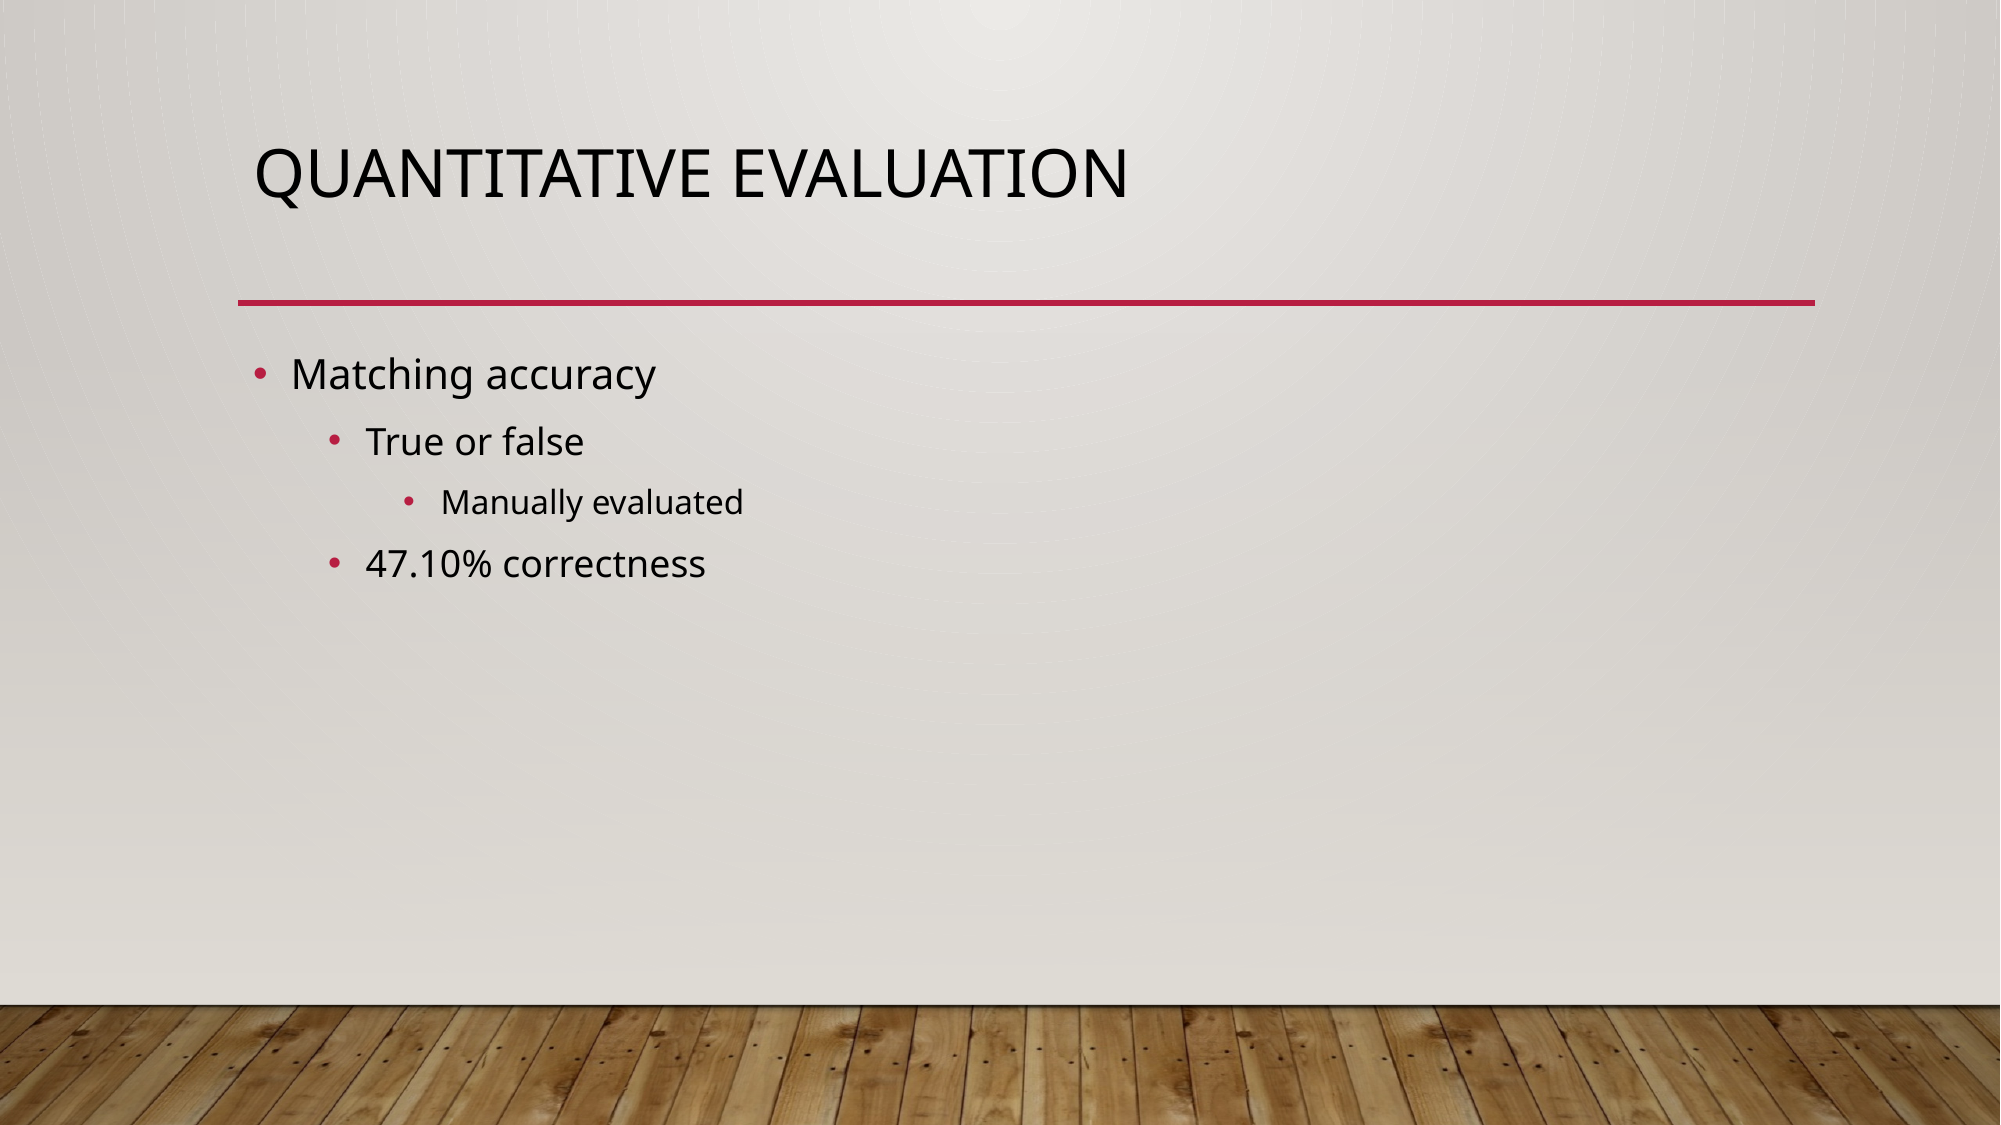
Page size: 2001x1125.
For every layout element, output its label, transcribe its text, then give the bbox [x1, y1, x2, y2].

picture [0, 1005, 2000, 1125]
list Matching accuracy True or false Manually evaluated 47.10% correctness [238, 330, 1814, 897]
title Quantitative evaluation [238, 131, 1814, 305]
